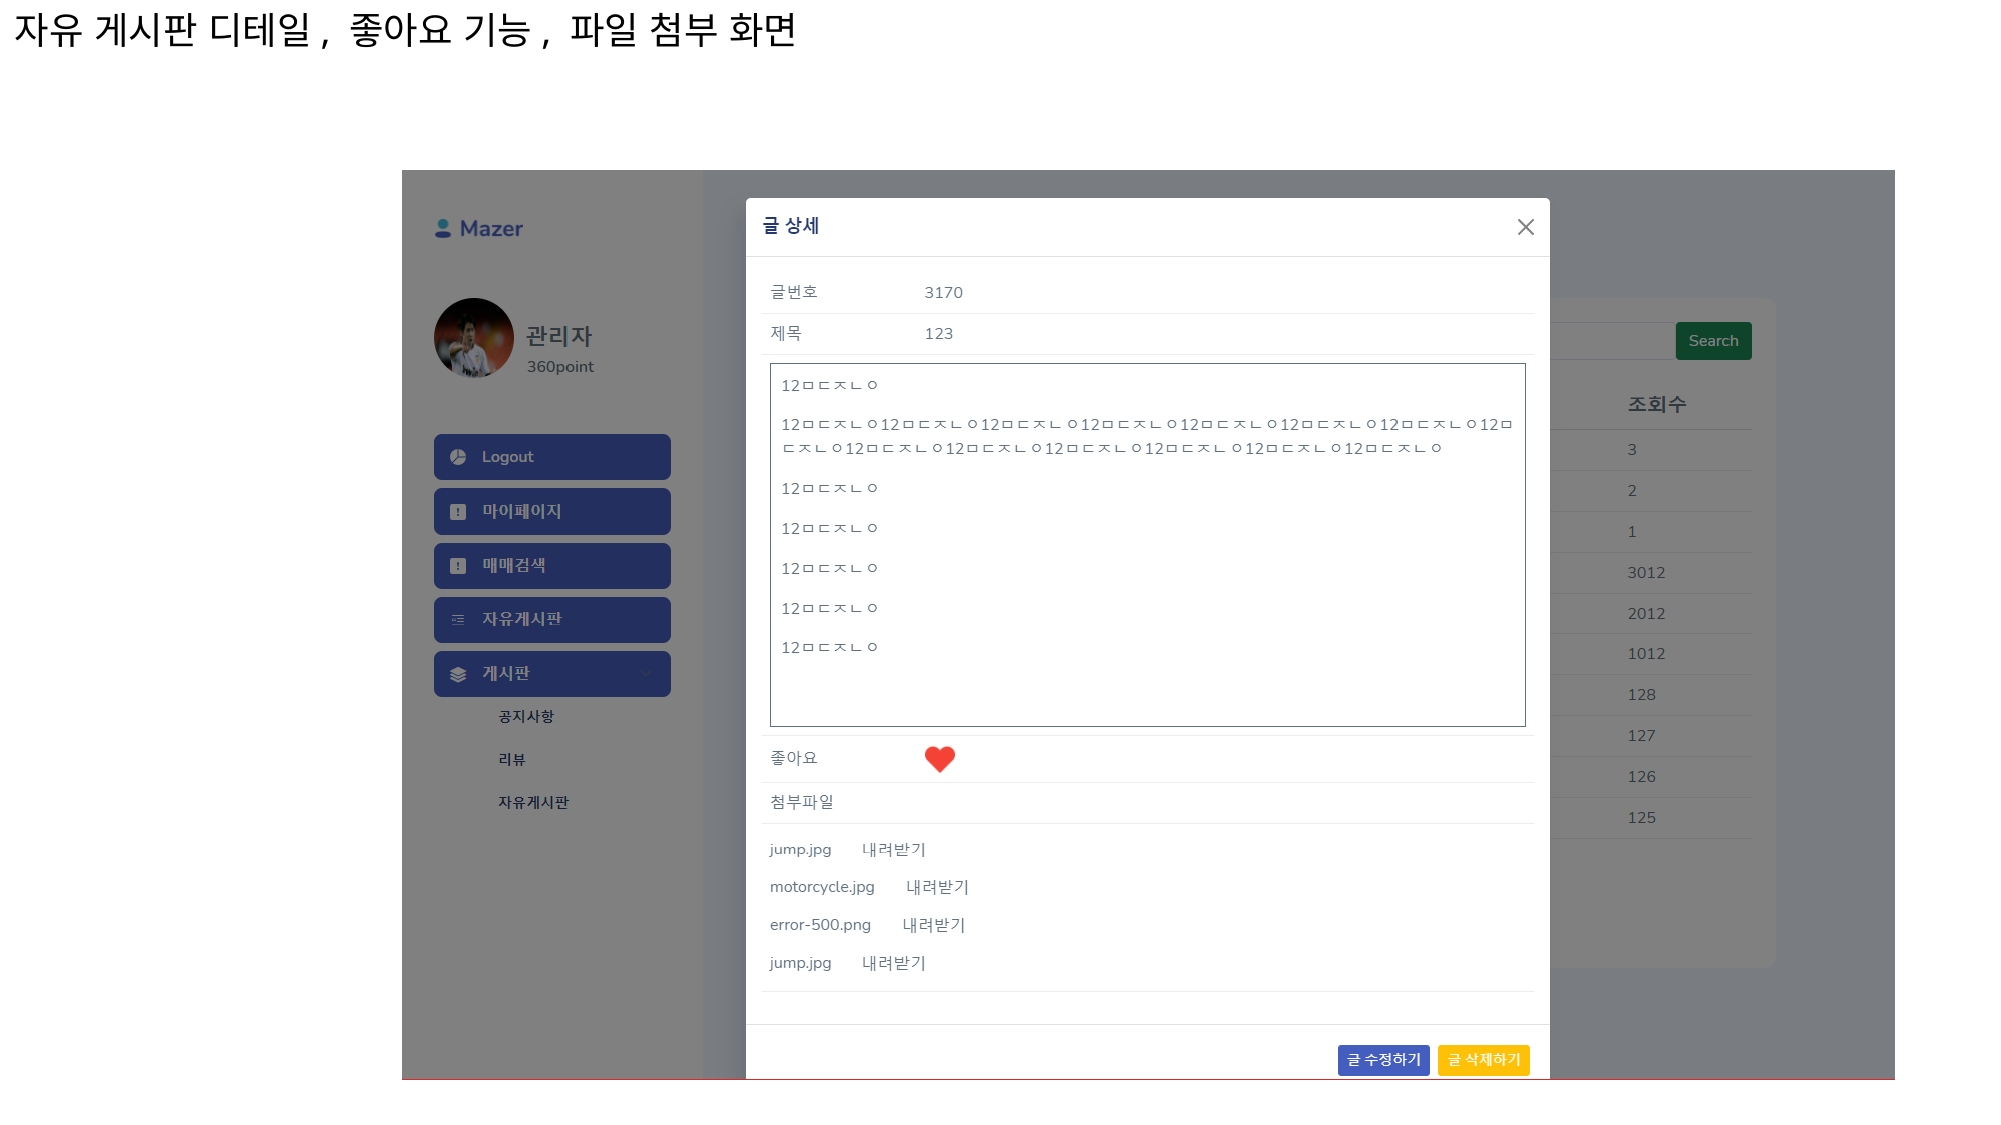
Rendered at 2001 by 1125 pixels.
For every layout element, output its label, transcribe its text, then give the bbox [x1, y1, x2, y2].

text_box 자유 게시판 디테일, 좋아요 기능, 파일 첨부 화면 [0, 0, 984, 60]
picture [402, 169, 1895, 1080]
